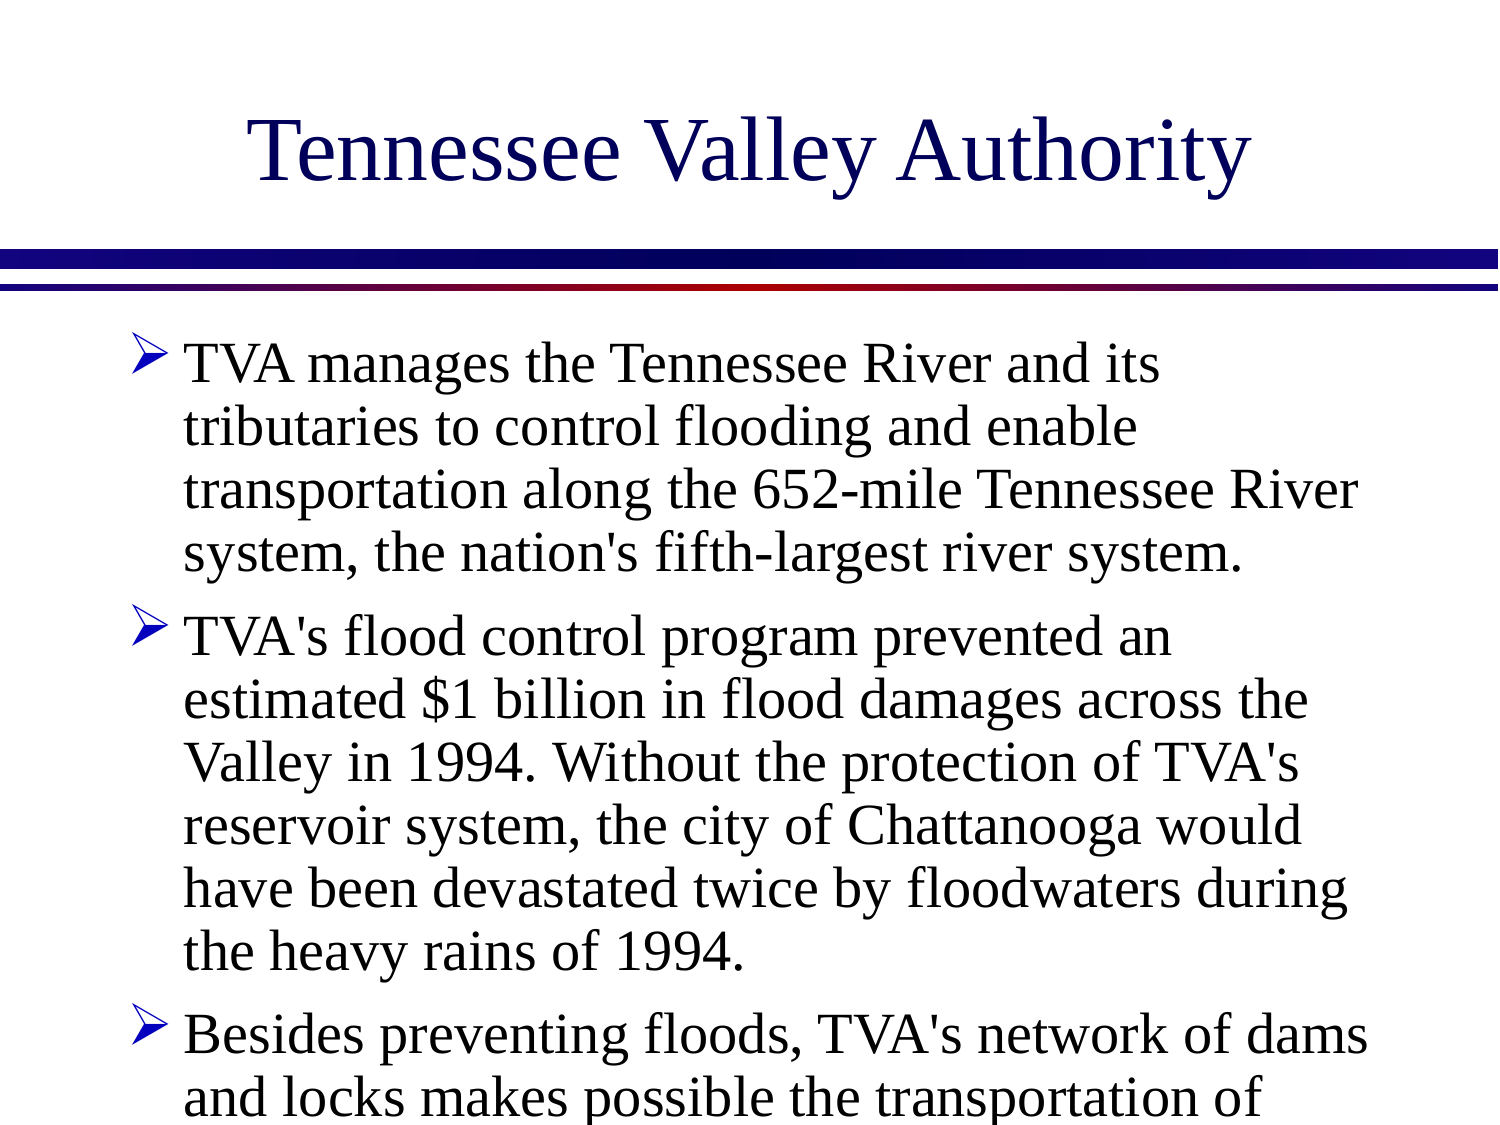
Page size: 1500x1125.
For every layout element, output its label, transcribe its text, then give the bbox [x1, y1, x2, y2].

title Tennessee Valley Authority [112, 49, 1388, 238]
list TVA manages the Tennessee River and its tributaries to control flooding and enable transportation along the 652-mile Tennessee River system, the nation's fifth-largest river system. TVA's flood control program prevented an estimated $1 billion in flood damages across the Valley in 1994. Without the protection of TVA's reservoir system, the city of Chattanooga would have been devastated twice by floodwaters during the heavy rains of 1994. Besides preventing floods, TVA's network of dams and locks makes possible the transportation of some 48 million tons of cargo annually. [112, 324, 1388, 1001]
